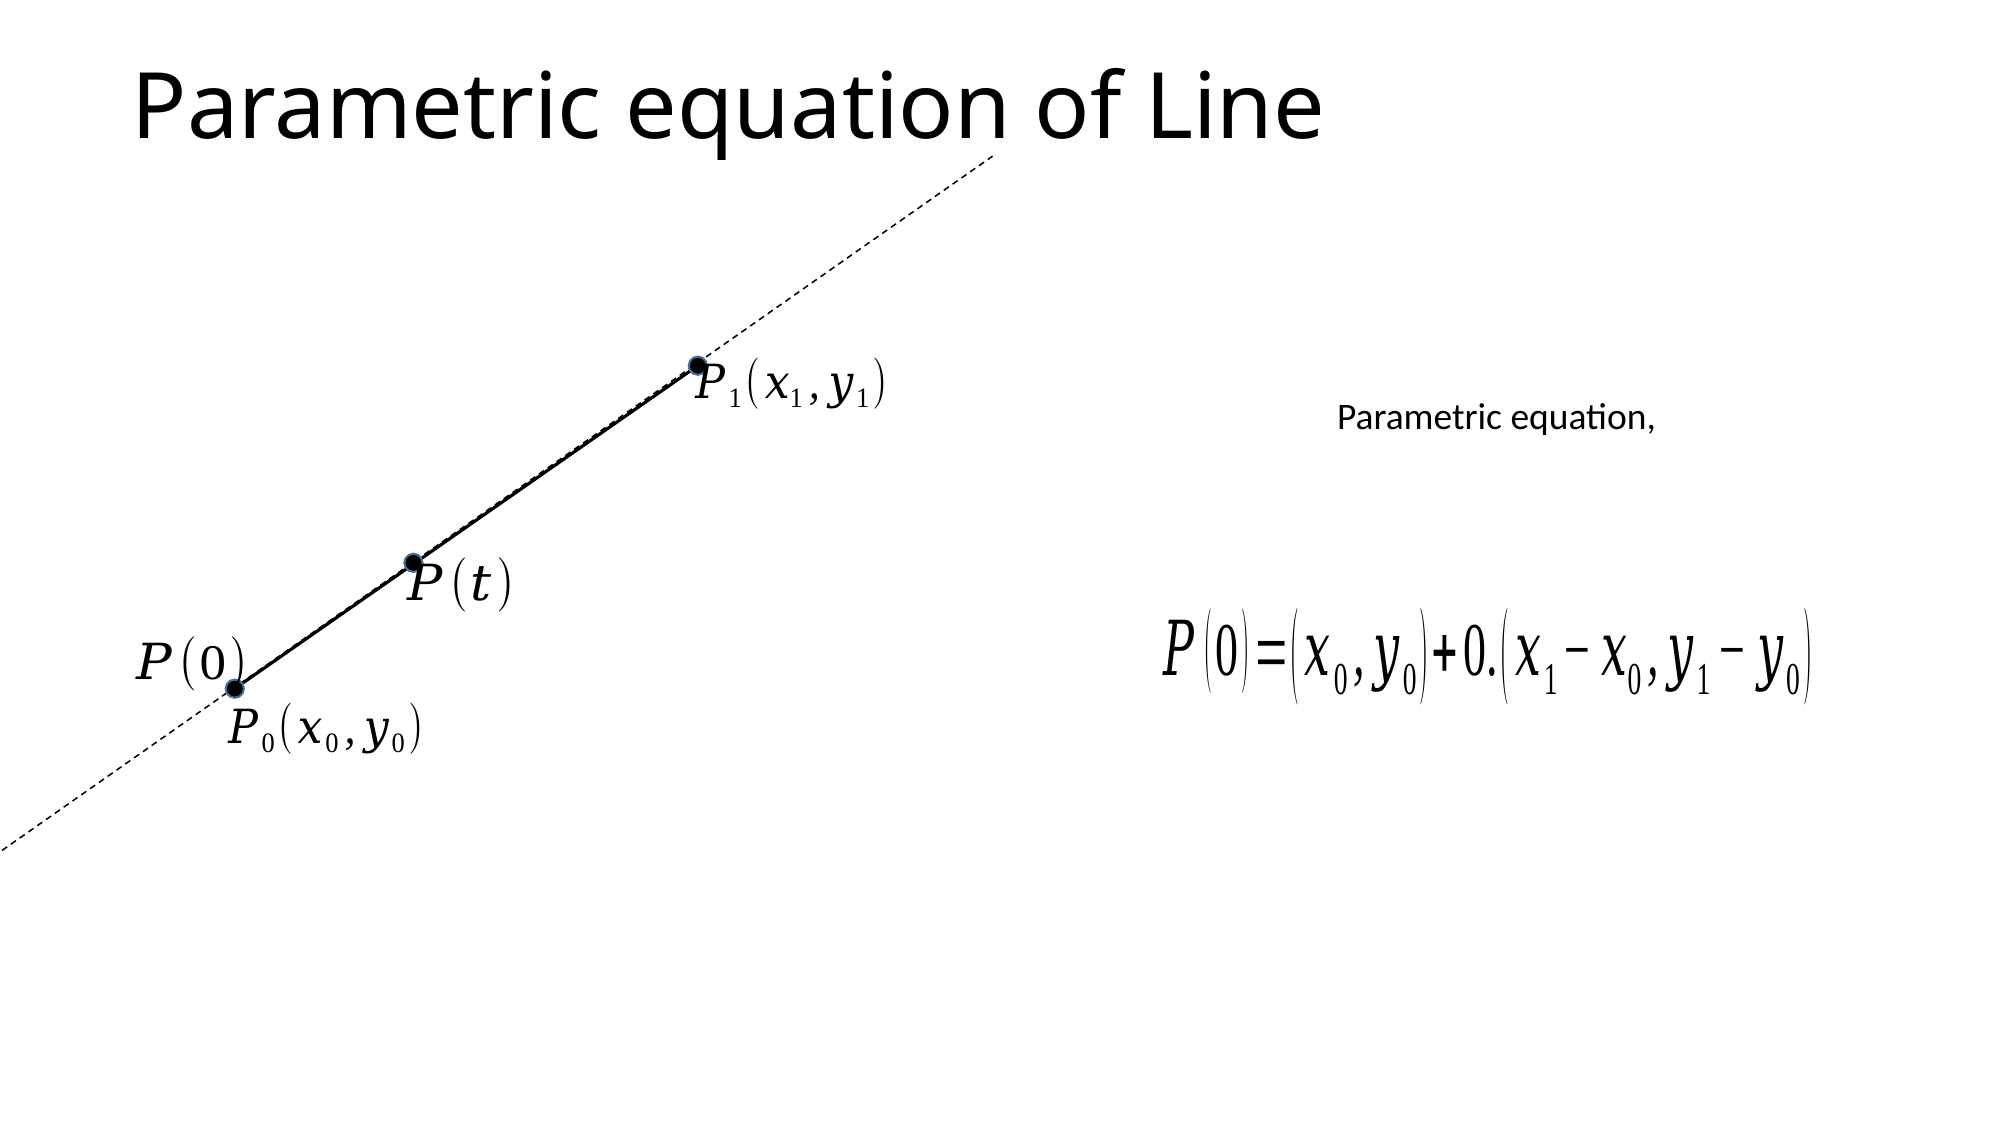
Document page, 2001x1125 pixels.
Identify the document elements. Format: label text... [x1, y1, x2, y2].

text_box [234, 365, 698, 689]
title Parametric equation of Line [116, 0, 1842, 218]
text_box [2, 156, 993, 851]
